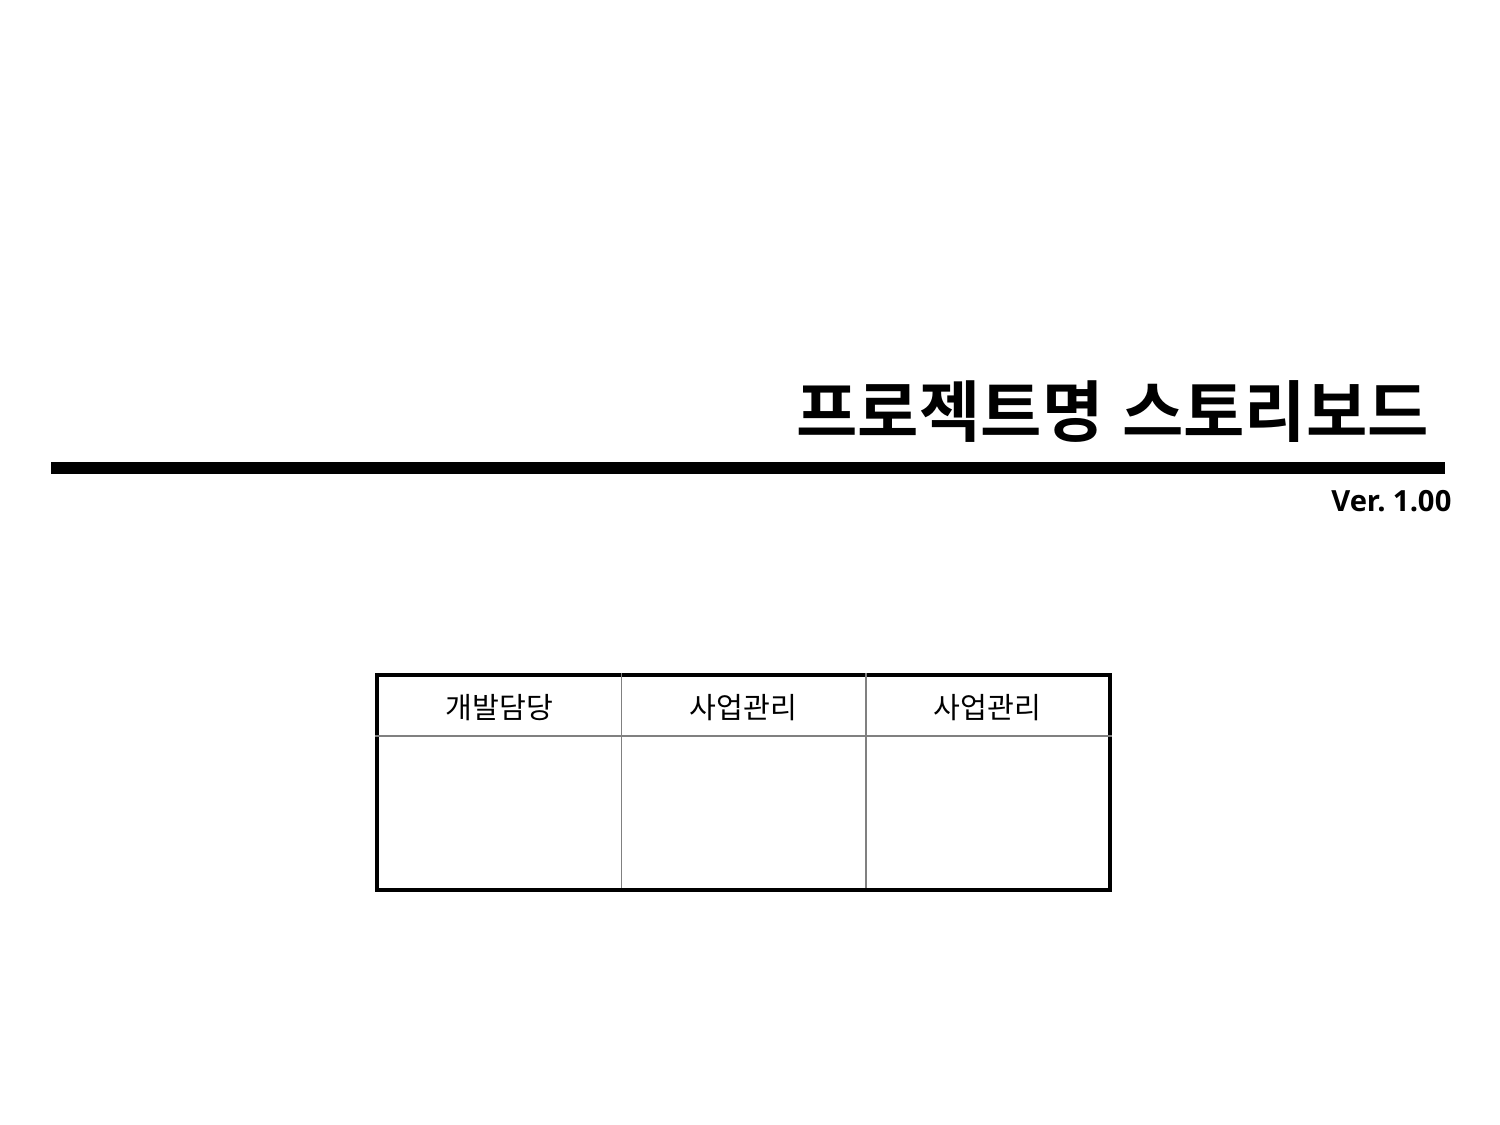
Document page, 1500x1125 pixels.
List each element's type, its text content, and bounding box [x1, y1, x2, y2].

table_cell [867, 737, 1108, 888]
table_header 사업관리 [867, 677, 1108, 735]
table_header 사업관리 [622, 677, 865, 735]
table_cell [379, 737, 621, 888]
text_box Ver. 1.00 [1316, 474, 1467, 525]
table_header 개발담당 [379, 677, 621, 735]
title 프로젝트명 스토리보드 [51, 351, 1445, 467]
table_cell [622, 737, 865, 888]
